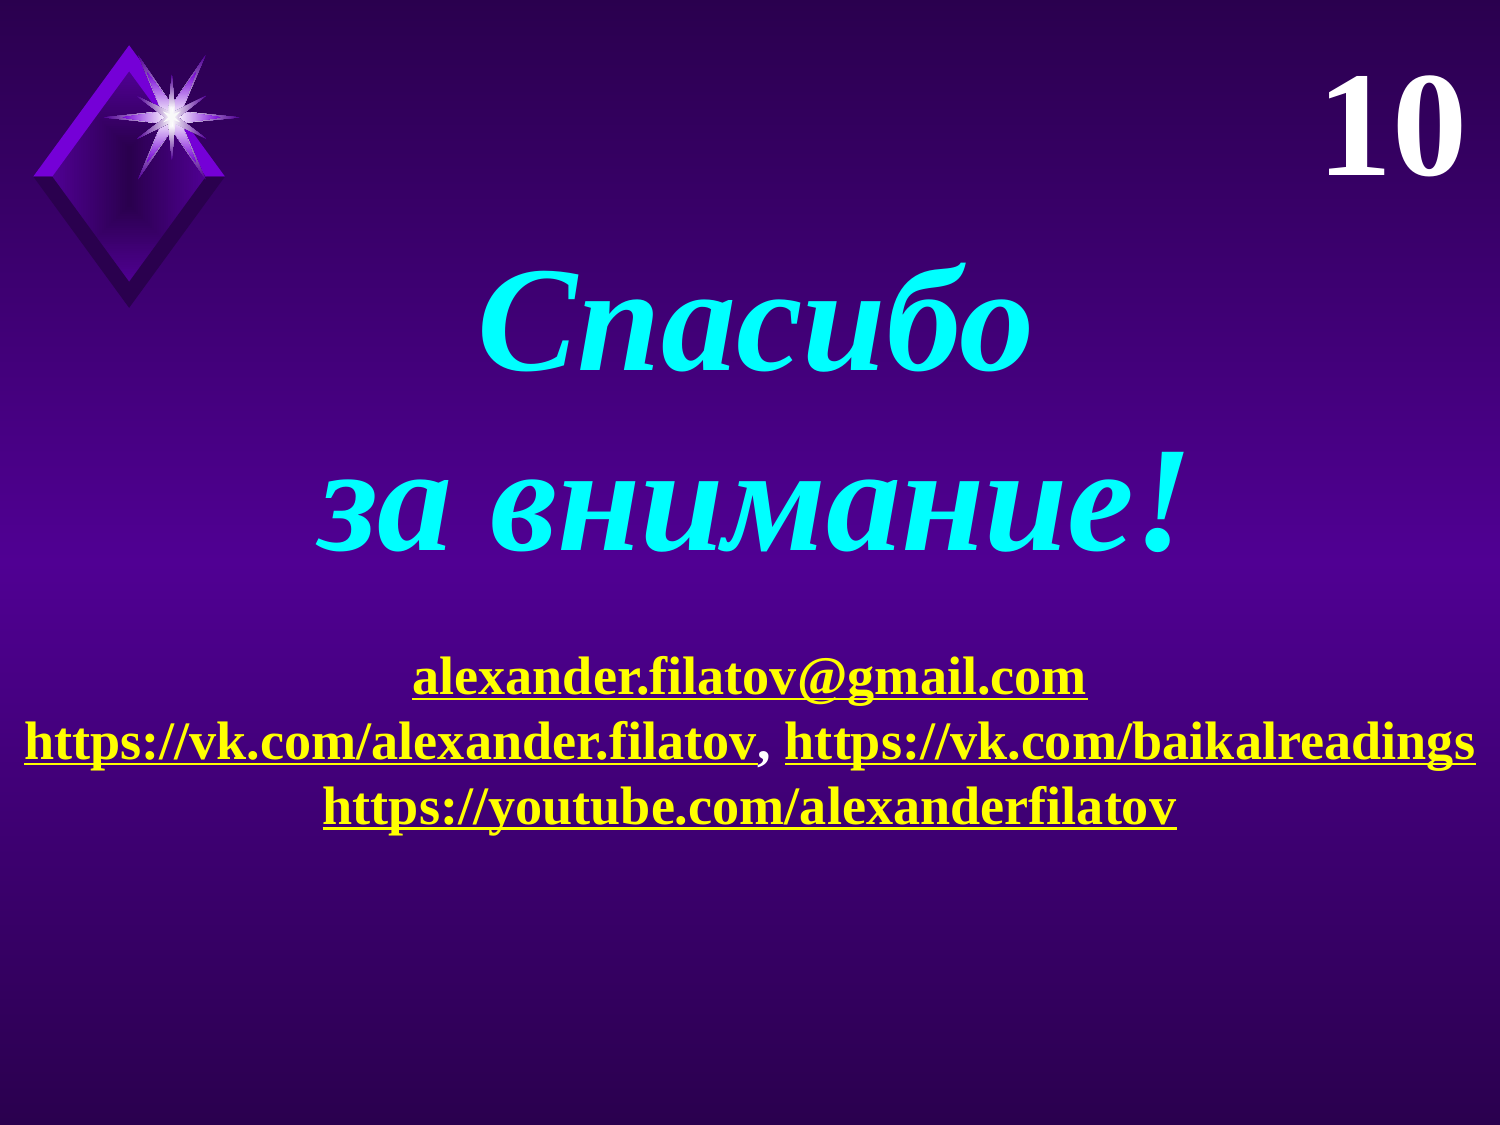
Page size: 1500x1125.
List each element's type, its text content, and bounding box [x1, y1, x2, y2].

text_box Спасибо за внимание! [157, 212, 1355, 588]
text_box 10 [1293, 17, 1482, 213]
text_box alexander.filatov@gmail.com https://vk.com/alexander.filatov, https://vk.com/baikalreadings https://youtube.com/alexanderfilatov [0, 632, 1500, 843]
